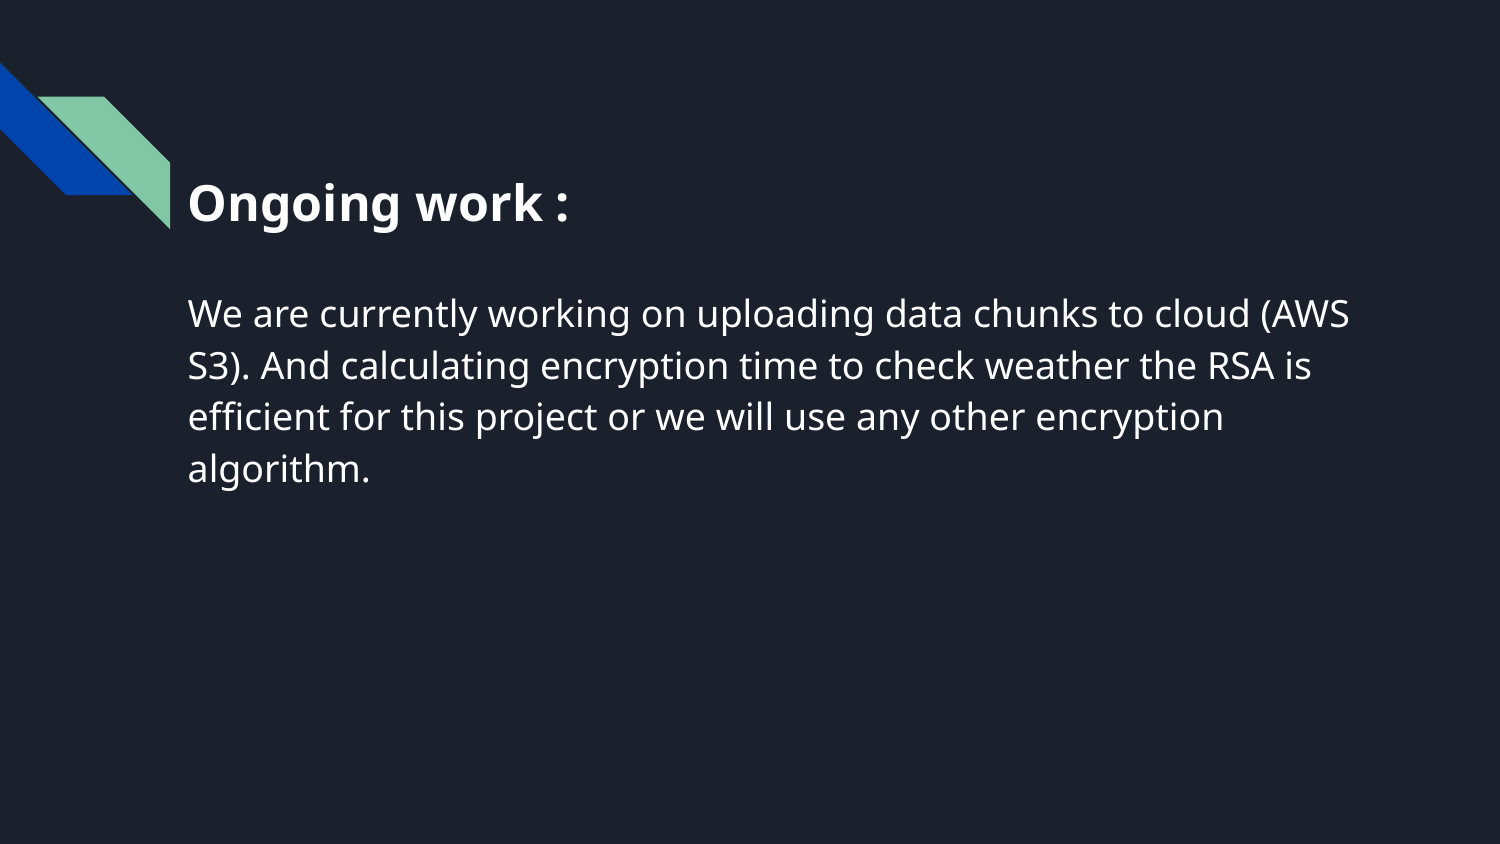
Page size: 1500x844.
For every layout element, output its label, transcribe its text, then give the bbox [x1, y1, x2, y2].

title Ongoing work : [172, 156, 1328, 258]
list We are currently working on uploading data chunks to cloud (AWS S3). And calculating encryption time to check weather the RSA is efficient for this project or we will use any other encryption algorithm. [172, 268, 1368, 532]
